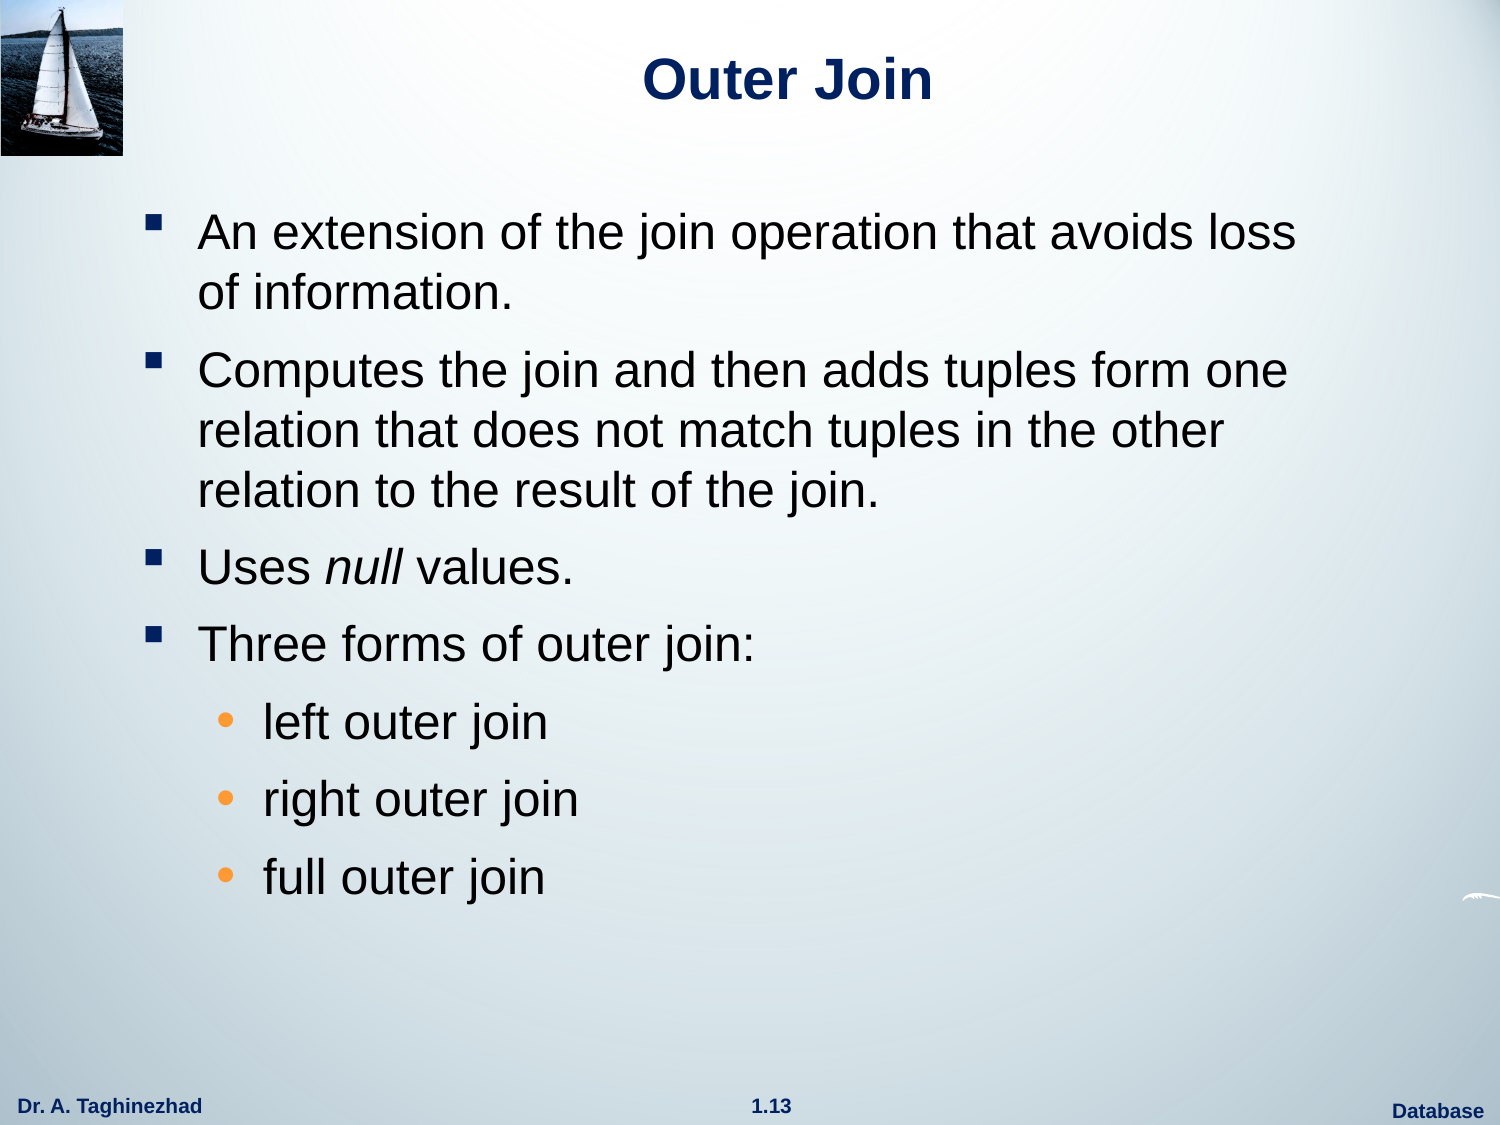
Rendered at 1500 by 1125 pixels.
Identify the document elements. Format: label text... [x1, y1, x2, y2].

picture [0, 0, 1500, 1125]
list An extension of the join operation that avoids loss of information. Computes the join and then adds tuples form one relation that does not match tuples in the other relation to the result of the join. Uses null values. Three forms of outer join: left outer join right outer join full outer join [126, 191, 1368, 812]
title Outer Join [125, 18, 1452, 120]
